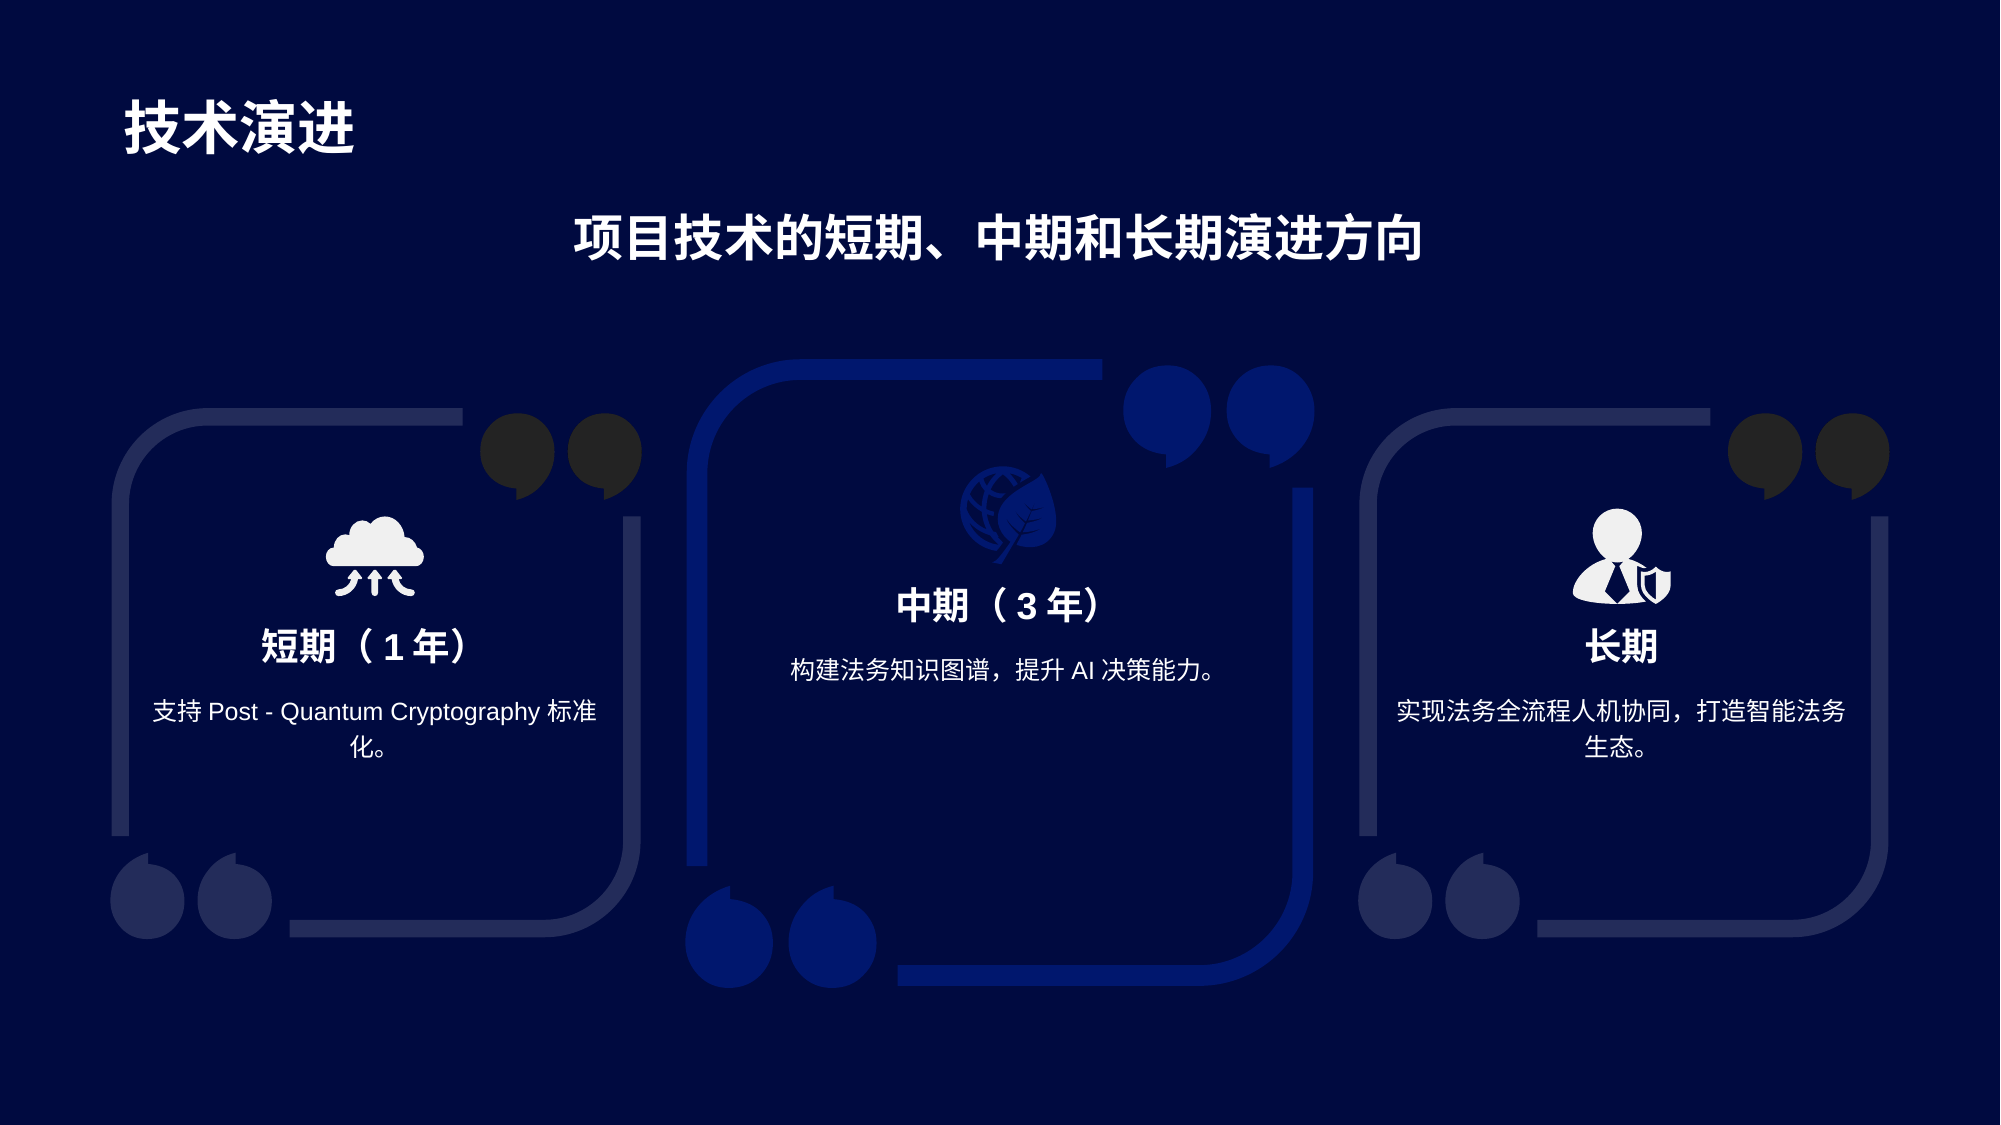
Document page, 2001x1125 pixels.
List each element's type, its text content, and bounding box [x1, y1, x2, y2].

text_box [108, 185, 1890, 988]
title 技术演进 [108, 21, 1890, 169]
